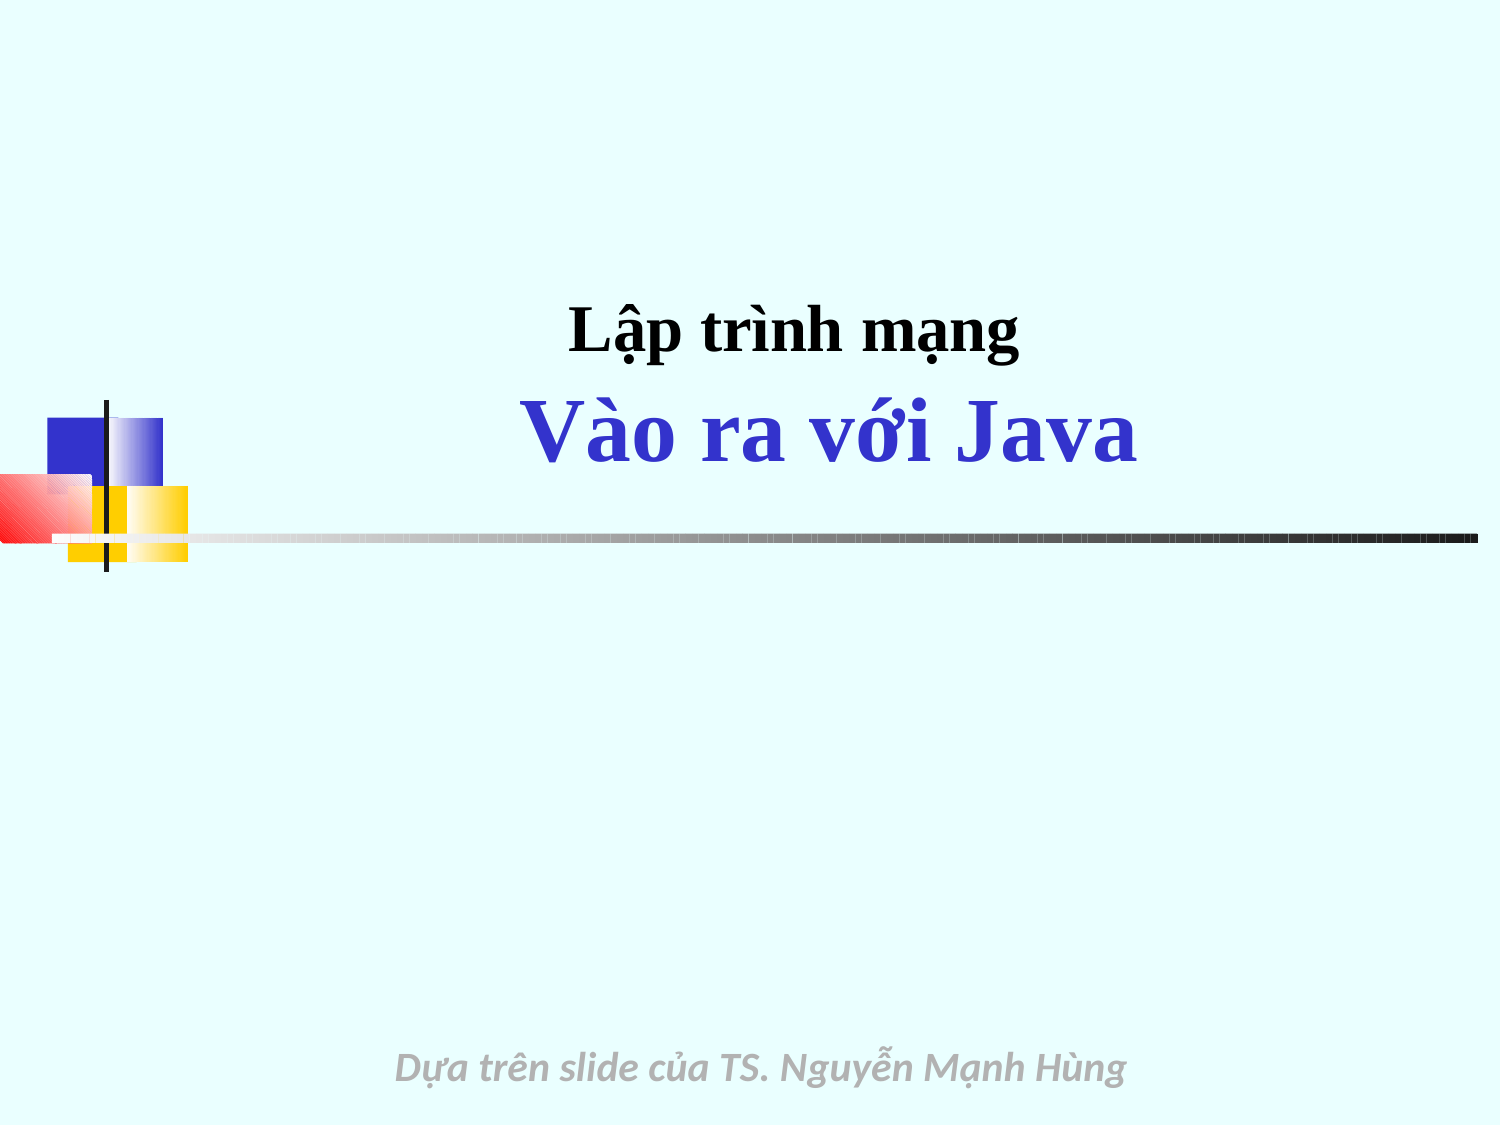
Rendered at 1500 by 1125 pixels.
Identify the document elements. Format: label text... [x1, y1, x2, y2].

text_box [247, 533, 253, 543]
text_box [423, 533, 429, 543]
footer Dựa trên slide của TS. Nguyễn Mạnh Hùng [315, 1039, 1208, 1125]
text_box [435, 533, 441, 543]
text_box [146, 533, 153, 543]
text_box [1157, 533, 1164, 543]
text_box [887, 533, 894, 543]
text_box [837, 533, 843, 543]
text_box [1107, 533, 1113, 543]
text_box [843, 533, 850, 543]
text_box [925, 533, 931, 543]
text_box [65, 533, 71, 543]
text_box [197, 533, 203, 543]
text_box [1126, 533, 1132, 543]
text_box [1038, 533, 1044, 543]
text_box [605, 533, 611, 543]
text_box [360, 533, 366, 543]
text_box [310, 533, 316, 543]
text_box [724, 533, 730, 543]
text_box [1308, 533, 1314, 543]
text_box [1389, 533, 1396, 543]
text_box [668, 533, 674, 543]
text_box [429, 533, 435, 543]
text_box [77, 533, 84, 543]
text_box [291, 533, 297, 543]
text_box [1120, 533, 1126, 543]
text_box [636, 533, 642, 543]
text_box [793, 533, 799, 543]
text_box [215, 533, 222, 543]
text_box [686, 533, 693, 543]
text_box [398, 533, 404, 543]
text_box [1182, 533, 1189, 543]
text_box [1000, 533, 1007, 543]
text_box [1377, 533, 1383, 543]
text_box [379, 533, 385, 543]
text_box [341, 533, 347, 543]
text_box [862, 533, 868, 543]
text_box [1433, 533, 1440, 543]
text_box [485, 533, 492, 543]
text_box [1415, 533, 1421, 543]
text_box [1138, 533, 1145, 543]
text_box [1094, 533, 1101, 543]
text_box [900, 533, 906, 543]
text_box [510, 533, 517, 543]
text_box [115, 533, 121, 543]
text_box [1421, 533, 1427, 543]
text_box [586, 533, 592, 543]
text_box [1277, 533, 1283, 543]
text_box [1170, 533, 1176, 543]
text_box [297, 533, 303, 543]
text_box [1208, 533, 1214, 543]
text_box [768, 533, 774, 543]
text_box [894, 533, 900, 543]
text_box [969, 533, 975, 543]
text_box [1101, 533, 1107, 543]
text_box [467, 533, 473, 543]
text_box [1302, 533, 1308, 543]
text_box [699, 533, 705, 543]
text_box [938, 533, 944, 543]
text_box [140, 533, 146, 543]
text_box [994, 533, 1000, 543]
text_box [1327, 533, 1333, 543]
text_box [749, 533, 755, 543]
text_box [1339, 533, 1345, 543]
text_box [680, 533, 686, 543]
text_box [128, 533, 134, 543]
text_box [1013, 533, 1019, 543]
text_box [1283, 533, 1289, 543]
text_box [228, 533, 234, 543]
text_box [548, 533, 554, 543]
text_box [774, 533, 780, 543]
text_box [328, 533, 335, 543]
text_box [674, 533, 680, 543]
text_box [1076, 533, 1082, 543]
text_box [1007, 533, 1013, 543]
text_box [1358, 533, 1364, 543]
text_box [391, 533, 398, 543]
text_box [1195, 533, 1201, 543]
text_box [561, 533, 567, 543]
text_box [1063, 533, 1069, 543]
text_box [906, 533, 912, 543]
text_box [743, 533, 749, 543]
text_box [190, 533, 197, 543]
text_box [642, 533, 649, 543]
text_box [1245, 533, 1251, 543]
text_box [881, 533, 887, 543]
text_box [498, 533, 504, 543]
text_box [1025, 533, 1032, 543]
text_box [1314, 533, 1320, 543]
text_box [875, 533, 881, 543]
text_box [67, 543, 106, 563]
text_box [209, 533, 215, 543]
text_box [335, 533, 341, 543]
text_box [107, 543, 127, 563]
text_box [473, 533, 479, 543]
text_box [1151, 533, 1157, 543]
text_box [705, 533, 711, 543]
text_box [554, 533, 561, 543]
text_box [912, 533, 919, 543]
text_box [58, 533, 65, 543]
text_box [536, 533, 542, 543]
text_box [818, 533, 824, 543]
text_box [347, 533, 354, 543]
text_box [931, 533, 938, 543]
text_box [762, 533, 768, 543]
text_box [529, 533, 536, 543]
text_box [1289, 533, 1295, 543]
text_box [1295, 533, 1302, 543]
text_box [944, 533, 950, 543]
text_box [1176, 533, 1182, 543]
text_box [1145, 533, 1151, 543]
text_box [51, 533, 58, 543]
text_box [919, 533, 925, 543]
text_box [266, 533, 272, 543]
text_box [284, 533, 291, 543]
text_box [611, 533, 617, 543]
text_box [479, 533, 485, 543]
text_box [1459, 533, 1465, 543]
text_box [1408, 533, 1415, 543]
text_box [165, 533, 171, 543]
text_box [316, 533, 322, 543]
text_box [96, 533, 102, 543]
text_box [755, 533, 762, 543]
title Lập trình mạng Vào ra với Java [517, 284, 1141, 480]
text_box [102, 533, 109, 543]
text_box [617, 533, 624, 543]
text_box [1427, 533, 1433, 543]
text_box [253, 533, 259, 543]
text_box [1251, 533, 1258, 543]
text_box [1371, 533, 1377, 543]
text_box [460, 533, 467, 543]
text_box [454, 533, 460, 543]
text_box [1383, 533, 1389, 543]
text_box [824, 533, 831, 543]
text_box [592, 533, 598, 543]
text_box [806, 533, 812, 543]
text_box [1452, 533, 1459, 543]
text_box [517, 533, 523, 543]
text_box [580, 533, 586, 543]
text_box [831, 533, 837, 543]
text_box [109, 533, 115, 543]
text_box [1214, 533, 1220, 543]
text_box [868, 533, 875, 543]
text_box [92, 486, 106, 533]
text_box [404, 533, 410, 543]
text_box [121, 533, 128, 543]
text_box [1402, 533, 1408, 543]
text_box [1471, 533, 1477, 543]
text_box [71, 533, 77, 543]
text_box [1164, 533, 1170, 543]
text_box [1082, 533, 1088, 543]
text_box [171, 533, 178, 543]
text_box [1465, 533, 1471, 543]
text_box [90, 533, 96, 543]
text_box [416, 533, 423, 543]
text_box [1264, 533, 1270, 543]
text_box [1345, 533, 1352, 543]
text_box [1270, 533, 1277, 543]
text_box [598, 533, 605, 543]
text_box [1044, 533, 1050, 543]
text_box [159, 533, 165, 543]
text_box [448, 533, 454, 543]
text_box [1320, 533, 1327, 543]
text_box [322, 533, 328, 543]
text_box [630, 533, 636, 543]
text_box [1050, 533, 1057, 543]
text_box [1057, 533, 1063, 543]
text_box [850, 533, 856, 543]
text_box [737, 533, 743, 543]
text_box [799, 533, 806, 543]
text_box [1113, 533, 1120, 543]
text_box [542, 533, 548, 543]
text_box [1088, 533, 1094, 543]
text_box [1333, 533, 1339, 543]
text_box [1189, 533, 1195, 543]
text_box [624, 533, 630, 543]
text_box [1201, 533, 1208, 543]
text_box [1019, 533, 1025, 543]
text_box [504, 533, 510, 543]
text_box [441, 533, 448, 543]
text_box [523, 533, 529, 543]
text_box [963, 533, 969, 543]
text_box [259, 533, 266, 543]
text_box [278, 533, 284, 543]
text_box [567, 533, 573, 543]
text_box [303, 533, 310, 543]
text_box [1233, 533, 1239, 543]
text_box [385, 533, 391, 543]
text_box [1258, 533, 1264, 543]
text_box [222, 533, 228, 543]
text_box [812, 533, 818, 543]
text_box [573, 533, 580, 543]
text_box [47, 417, 106, 486]
text_box [780, 533, 787, 543]
text_box [203, 533, 209, 543]
text_box [649, 533, 655, 543]
text_box [184, 533, 190, 543]
text_box [1440, 533, 1446, 543]
text_box [84, 533, 90, 543]
text_box [950, 533, 956, 543]
text_box [661, 533, 668, 543]
text_box [988, 533, 994, 543]
text_box [956, 533, 963, 543]
text_box [787, 533, 793, 543]
text_box [730, 533, 737, 543]
text_box [410, 533, 416, 543]
text_box [492, 533, 498, 543]
text_box [134, 533, 140, 543]
text_box [693, 533, 699, 543]
text_box [1032, 533, 1038, 543]
text_box [1364, 533, 1371, 543]
text_box [234, 533, 240, 543]
text_box [975, 533, 981, 543]
text_box [1226, 533, 1233, 543]
text_box [718, 533, 724, 543]
text_box [981, 533, 988, 543]
text_box [240, 533, 247, 543]
text_box [1220, 533, 1226, 543]
text_box [1132, 533, 1138, 543]
text_box [1396, 533, 1402, 543]
text_box [178, 533, 184, 543]
text_box [711, 533, 718, 543]
text_box [107, 486, 127, 533]
text_box [366, 533, 372, 543]
text_box [1069, 533, 1076, 543]
text_box [856, 533, 862, 543]
text_box [655, 533, 661, 543]
text_box [354, 533, 360, 543]
text_box [272, 533, 278, 543]
text_box [1446, 533, 1452, 543]
text_box [1239, 533, 1245, 543]
text_box [1352, 533, 1358, 543]
text_box [372, 533, 379, 543]
text_box [153, 533, 159, 543]
